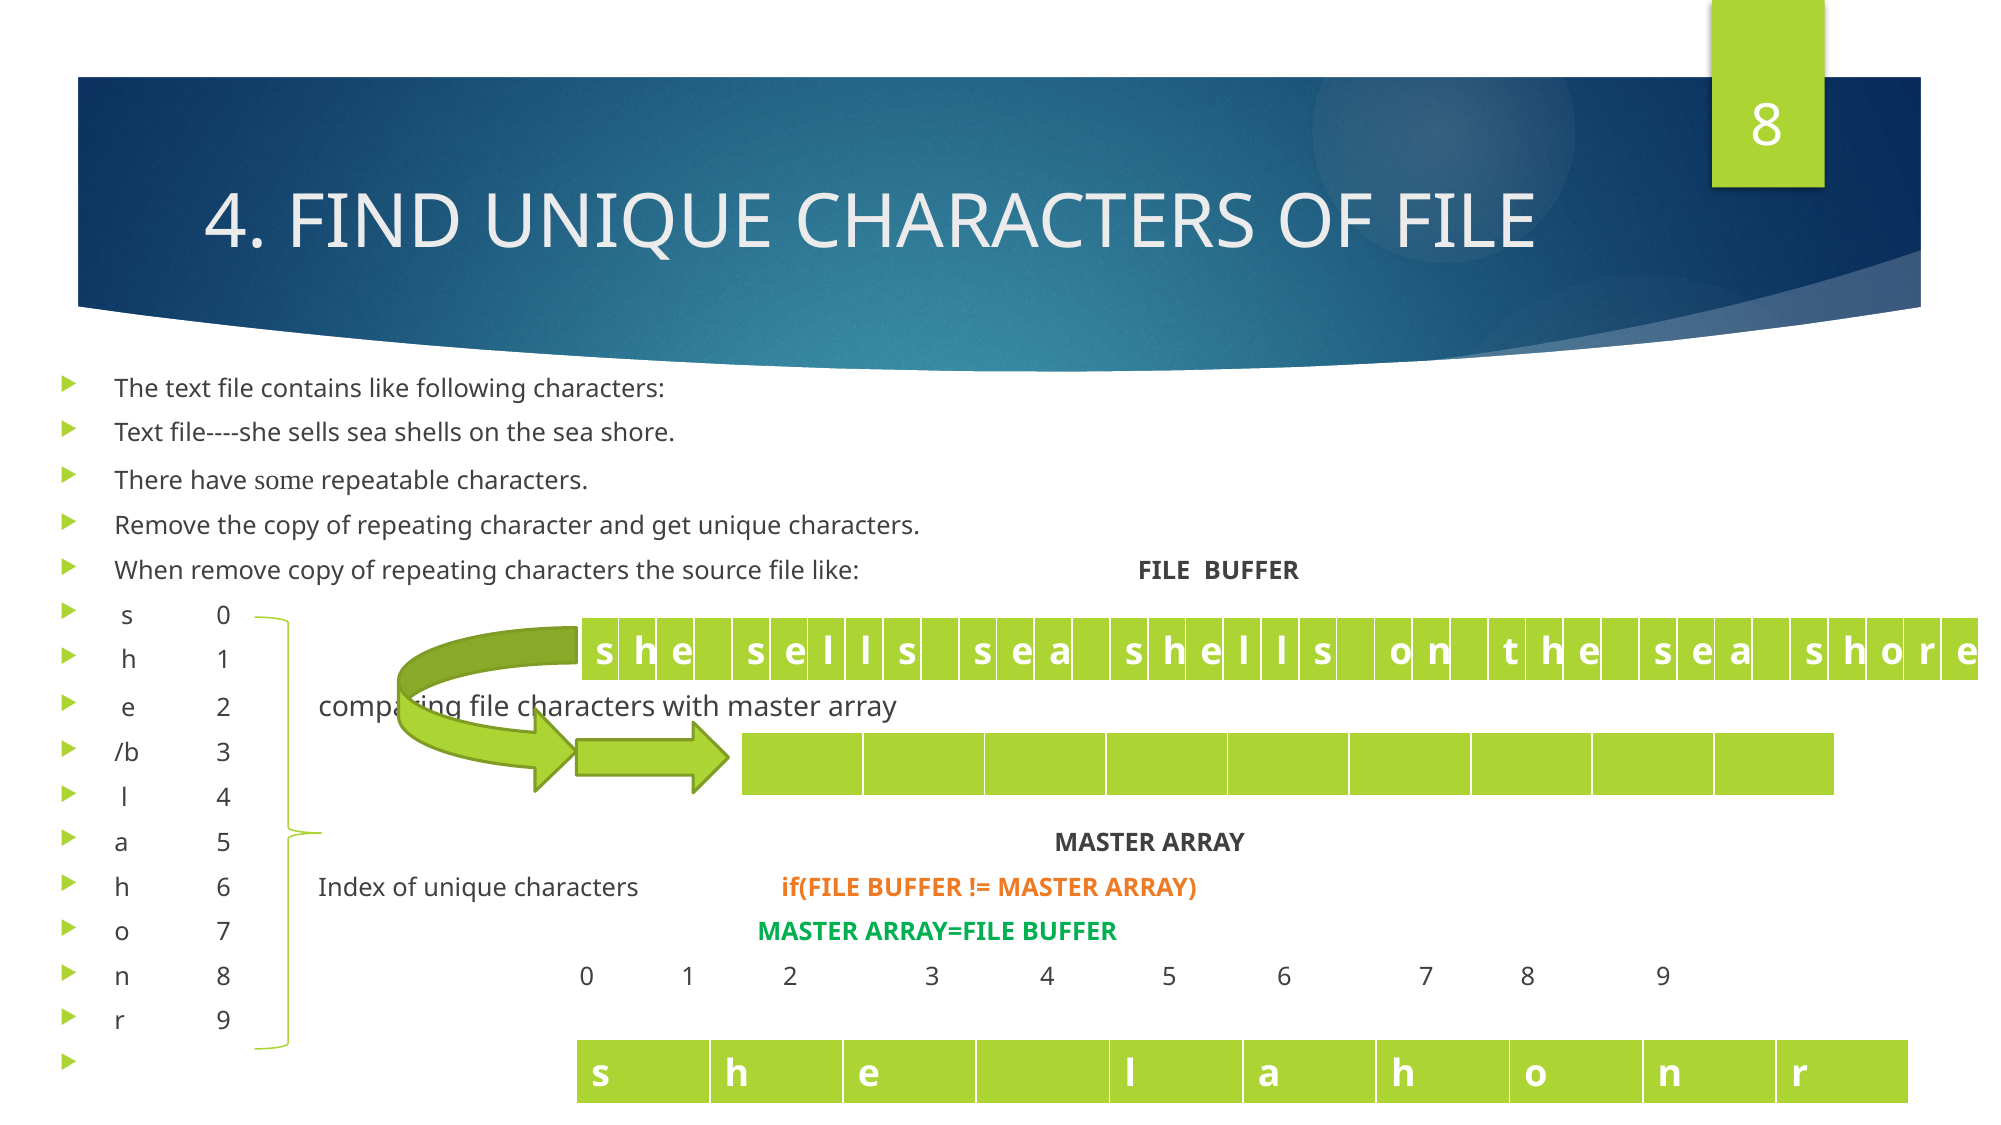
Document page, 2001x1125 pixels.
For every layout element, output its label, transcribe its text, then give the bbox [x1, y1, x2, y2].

table_header s [1300, 618, 1336, 680]
table_header e [657, 618, 693, 680]
table_header t [1489, 618, 1525, 680]
table_header [1593, 733, 1713, 795]
table_header [977, 1040, 1109, 1103]
table_header [1602, 618, 1638, 680]
table_header s [1791, 618, 1827, 680]
text_box [574, 720, 730, 795]
table_header h [619, 618, 655, 680]
table_header [1073, 618, 1109, 680]
table_header [985, 733, 1105, 795]
table_header s [884, 618, 920, 680]
table_header a [1244, 1040, 1375, 1103]
table_header e [844, 1040, 975, 1103]
table_header h [1149, 618, 1185, 680]
table_header r [1904, 618, 1940, 680]
table_header [742, 733, 862, 795]
table_header [864, 733, 984, 795]
text_box [254, 616, 323, 1050]
table_header h [1526, 618, 1562, 680]
table_header [922, 618, 958, 680]
table_header n [1413, 618, 1449, 680]
table_header h [1829, 618, 1865, 680]
table_header o [1867, 618, 1903, 680]
table_header s [582, 618, 618, 680]
table_header l [1110, 1040, 1242, 1103]
table_header [695, 618, 731, 680]
table_header e [771, 618, 807, 680]
table_header [1715, 733, 1834, 795]
table_header h [1377, 1040, 1509, 1103]
table_header o [1375, 618, 1411, 680]
table_header l [846, 618, 882, 680]
table_header h [711, 1040, 842, 1103]
slide_number 8 [1698, 48, 1836, 175]
table_header l [1262, 618, 1298, 680]
title 4. FIND UNIQUE CHARACTERS OF FILE [189, 159, 1627, 276]
table_header s [577, 1040, 709, 1103]
table_header e [1678, 618, 1714, 680]
list The text file contains like following characters: Text file----she sells sea shells on the sea shore. There have some repeatable characters. Remove the copy of repeating character and get unique characters. When remove copy of repeating characters the source file like: FILE BUFFER s 0 h 1 e 2 comparing file characters with master array /b 3 l 4 a 5 MASTER ARRAY h 6 Index of unique characters if(FILE BUFFER != MASTER ARRAY) o 7 MASTER ARRAY=FILE BUFFER n 8 0 1 2 3 4 5 6 7 8 9 r 9 [44, 364, 1980, 1125]
table_header s [733, 618, 769, 680]
table_header a [1035, 618, 1071, 680]
table_header e [1564, 618, 1600, 680]
table_header r [1777, 1040, 1908, 1103]
table_header [1337, 618, 1374, 680]
table_header e [1186, 618, 1222, 680]
table_header a [1715, 618, 1751, 680]
table_header [1753, 618, 1789, 680]
table_header [1451, 618, 1487, 680]
table_header [1107, 733, 1227, 795]
table_header l [808, 618, 844, 680]
table_header l [1224, 618, 1260, 680]
table_header s [960, 618, 996, 680]
table_header s [1640, 618, 1676, 680]
table_header [1472, 733, 1591, 795]
table_header o [1510, 1040, 1642, 1103]
table_header e [1942, 618, 1978, 680]
table_header n [1644, 1040, 1775, 1103]
table_header [1228, 733, 1348, 795]
table_header [1350, 733, 1470, 795]
table_header e [997, 618, 1033, 680]
table_header s [1111, 618, 1147, 680]
text_box [396, 626, 578, 793]
